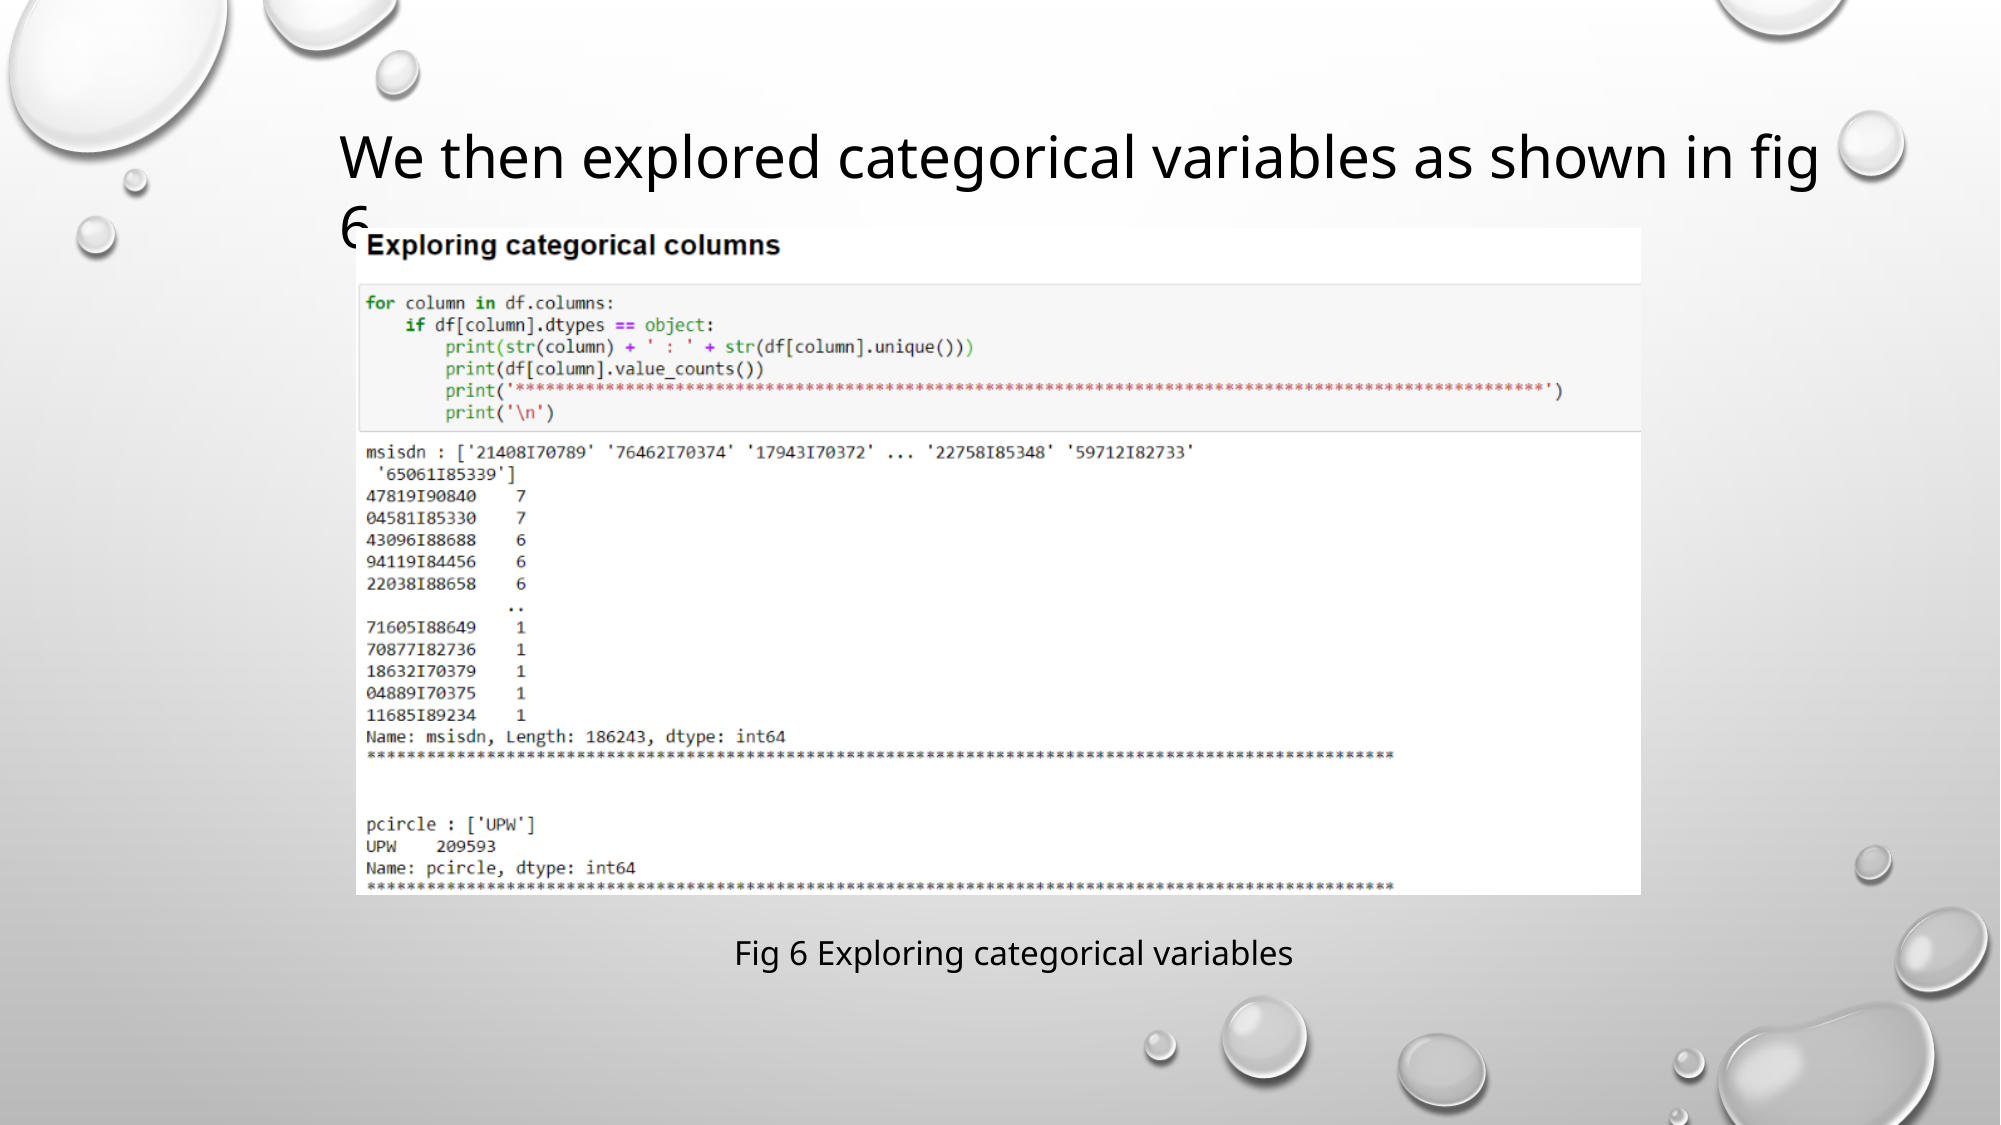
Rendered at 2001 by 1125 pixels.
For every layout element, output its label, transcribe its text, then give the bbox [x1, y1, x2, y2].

text_box We then explored categorical variables as shown in fig 6. [324, 112, 1898, 268]
text_box Fig 6 Exploring categorical variables [710, 924, 1512, 980]
picture [0, 0, 2000, 1125]
